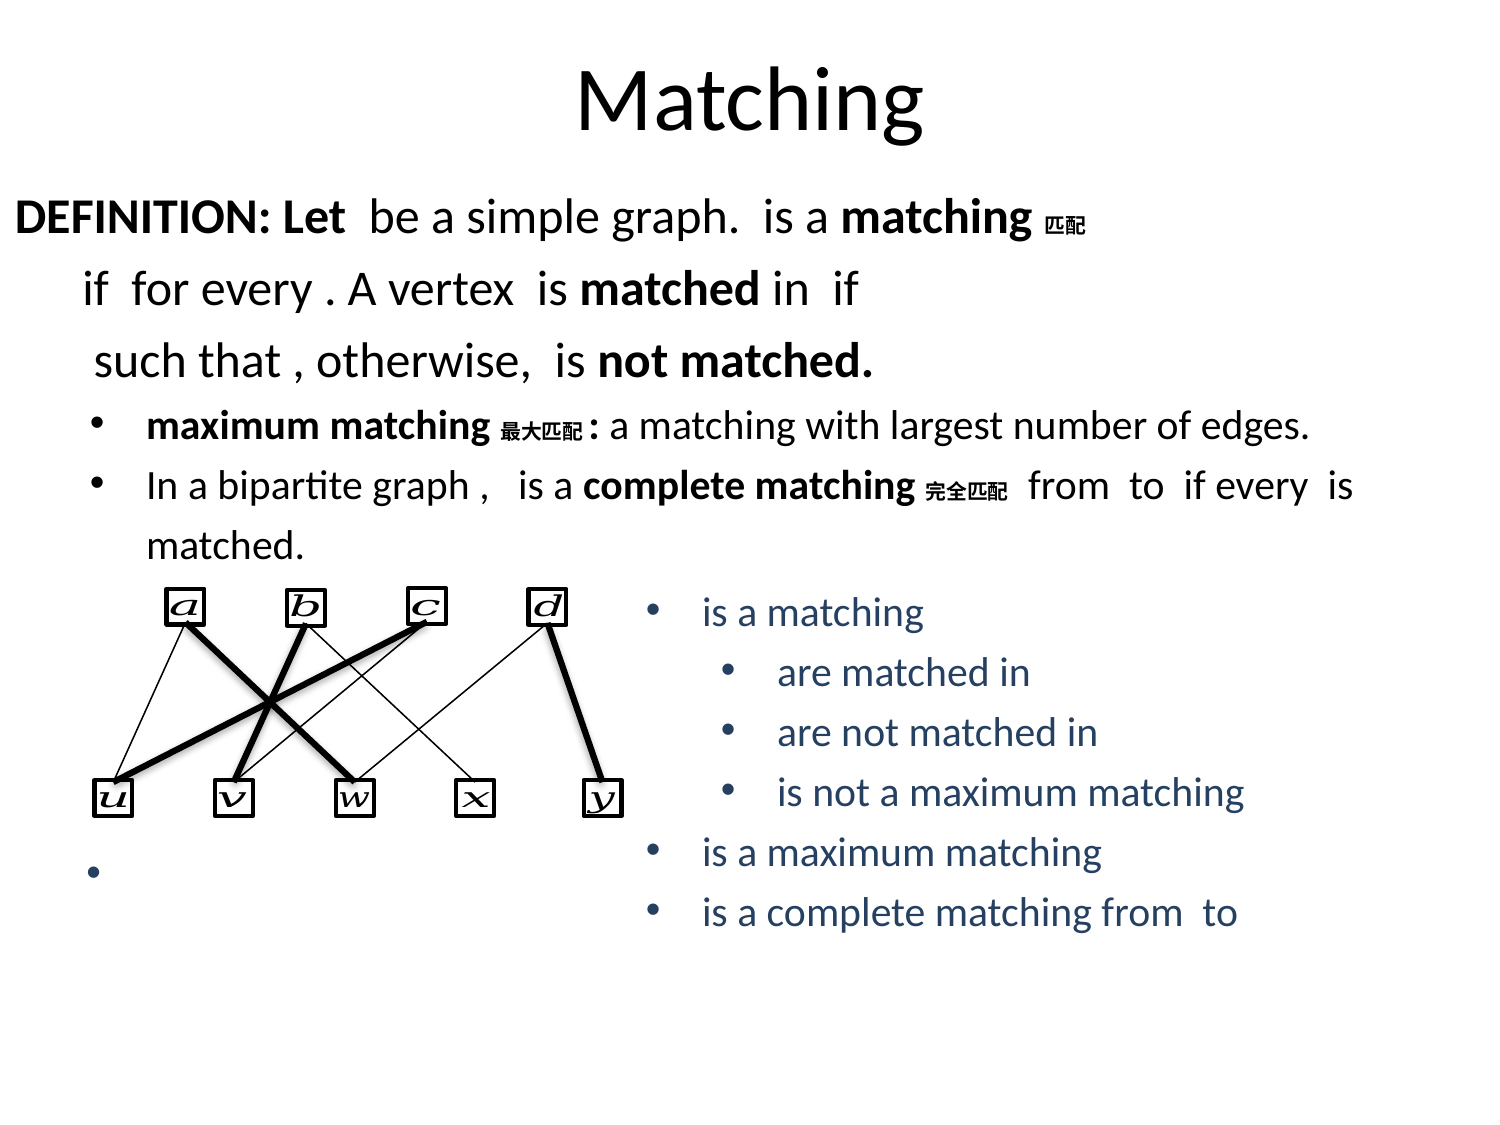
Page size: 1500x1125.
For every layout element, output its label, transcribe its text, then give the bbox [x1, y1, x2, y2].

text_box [233, 621, 355, 783]
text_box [354, 622, 546, 783]
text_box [113, 621, 232, 783]
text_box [547, 622, 603, 783]
title Matching [0, 0, 1500, 188]
